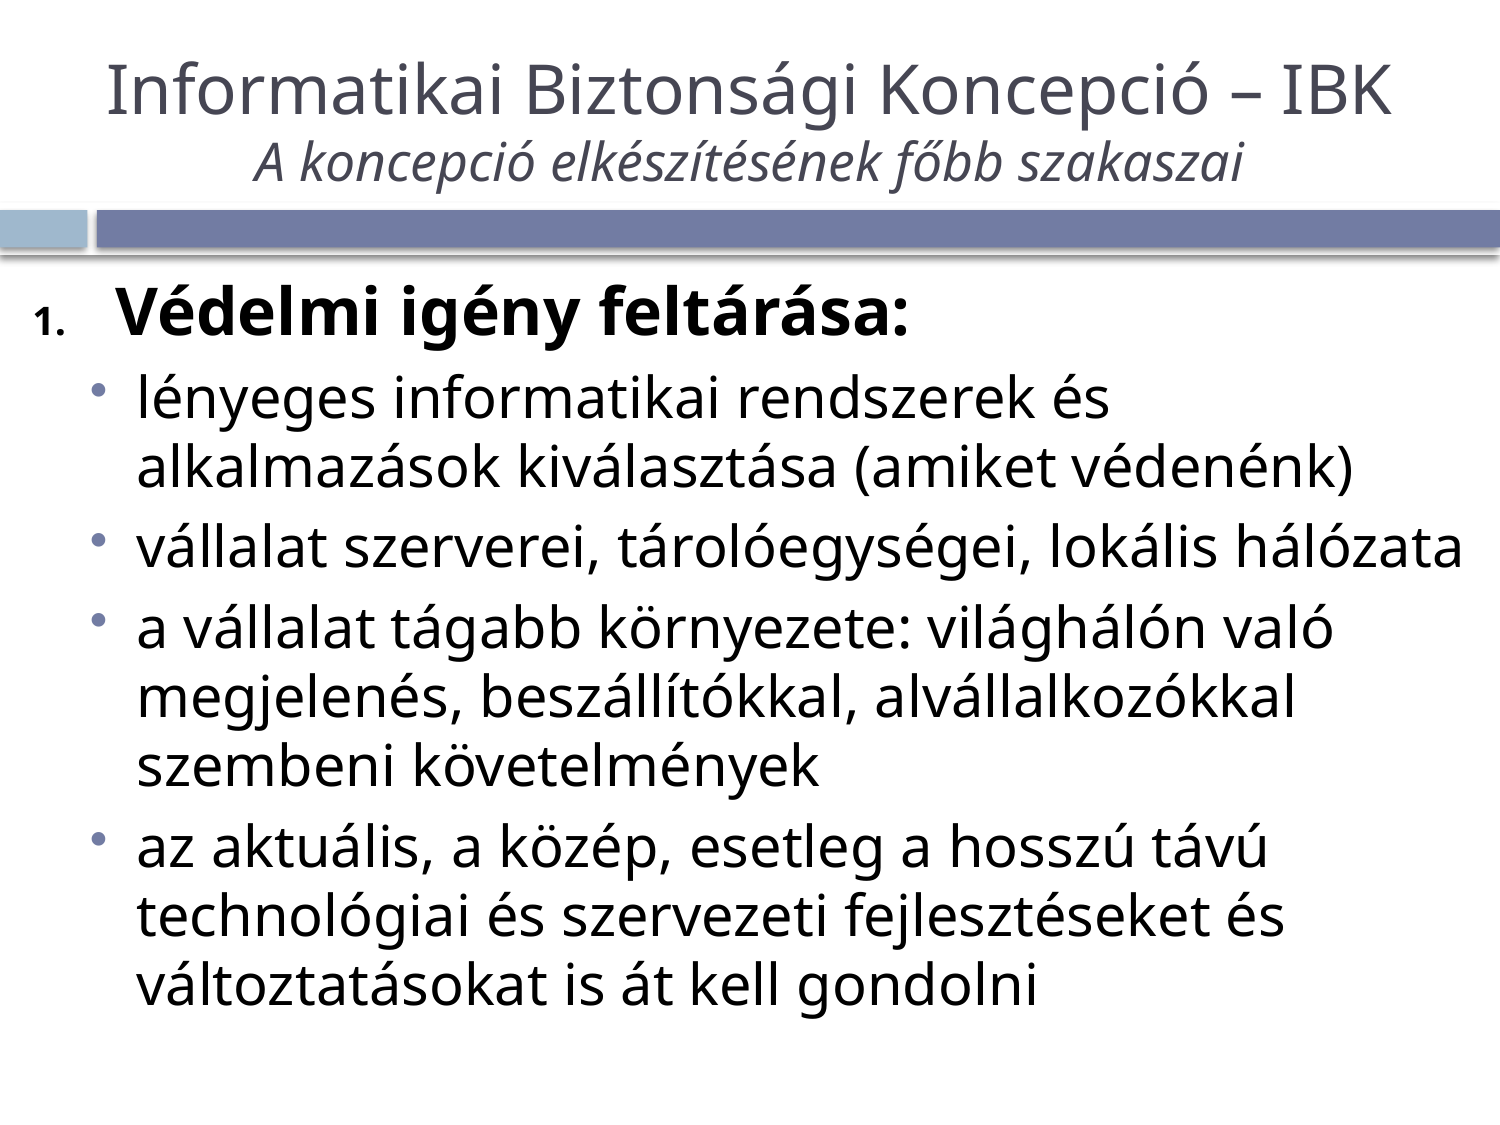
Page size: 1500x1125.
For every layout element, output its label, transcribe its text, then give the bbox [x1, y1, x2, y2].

title Informatikai Biztonsági Koncepció – IBK A koncepció elkészítésének főbb szakaszai [29, 37, 1471, 200]
list Védelmi igény feltárása: lényeges informatikai rendszerek és alkalmazások kiválasztása (amiket védenénk) vállalat szerverei, tárolóegységei, lokális hálózata a vállalat tágabb környezete: világhálón való megjelenés, beszállítókkal, alvállalkozókkal szembeni követelmények az aktuális, a közép, esetleg a hosszú távú technológiai és szervezeti fejlesztéseket és változtatásokat is át kell gondolni [17, 262, 1483, 1094]
